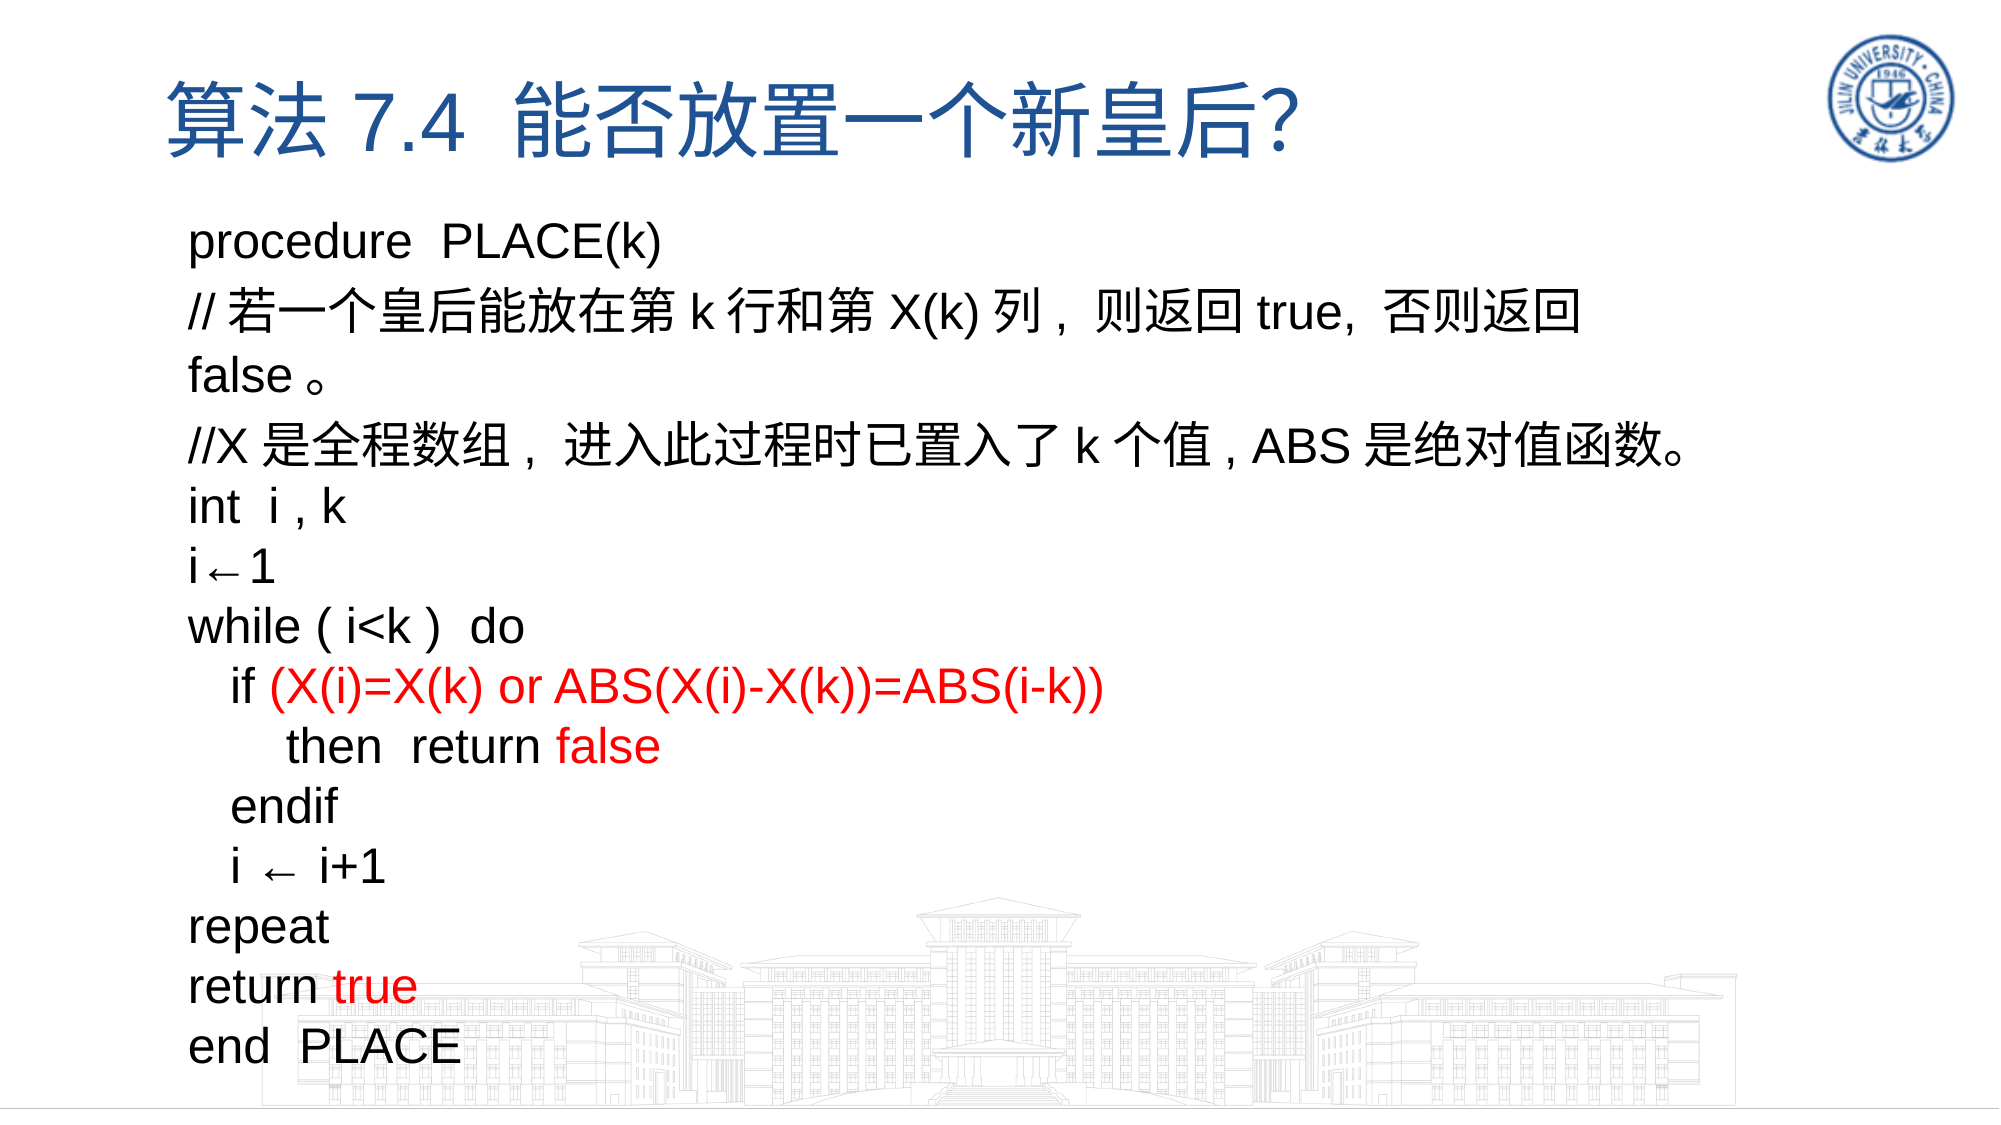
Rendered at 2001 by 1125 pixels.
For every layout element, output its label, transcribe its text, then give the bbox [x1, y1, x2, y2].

slide_number [0, 897, 1999, 1109]
text_box procedure PLACE(k) //若一个皇后能放在第k行和第X(k)列, 则返回true, 否则返回false。 //X是全程数组, 进入此过程时已置入了k个值, ABS是绝对值函数。 int i , k i←1 while ( i<k ) do if (X(i)=X(k) or ABS(X(i)-X(k))=ABS(i-k)) then return false endif i ← i+1 repeat return true end PLACE [173, 208, 1686, 1081]
slide_number [1412, 1042, 1863, 1103]
title 算法7.4 能否放置一个新皇后？ [149, 30, 1500, 219]
picture [1824, 15, 1965, 173]
